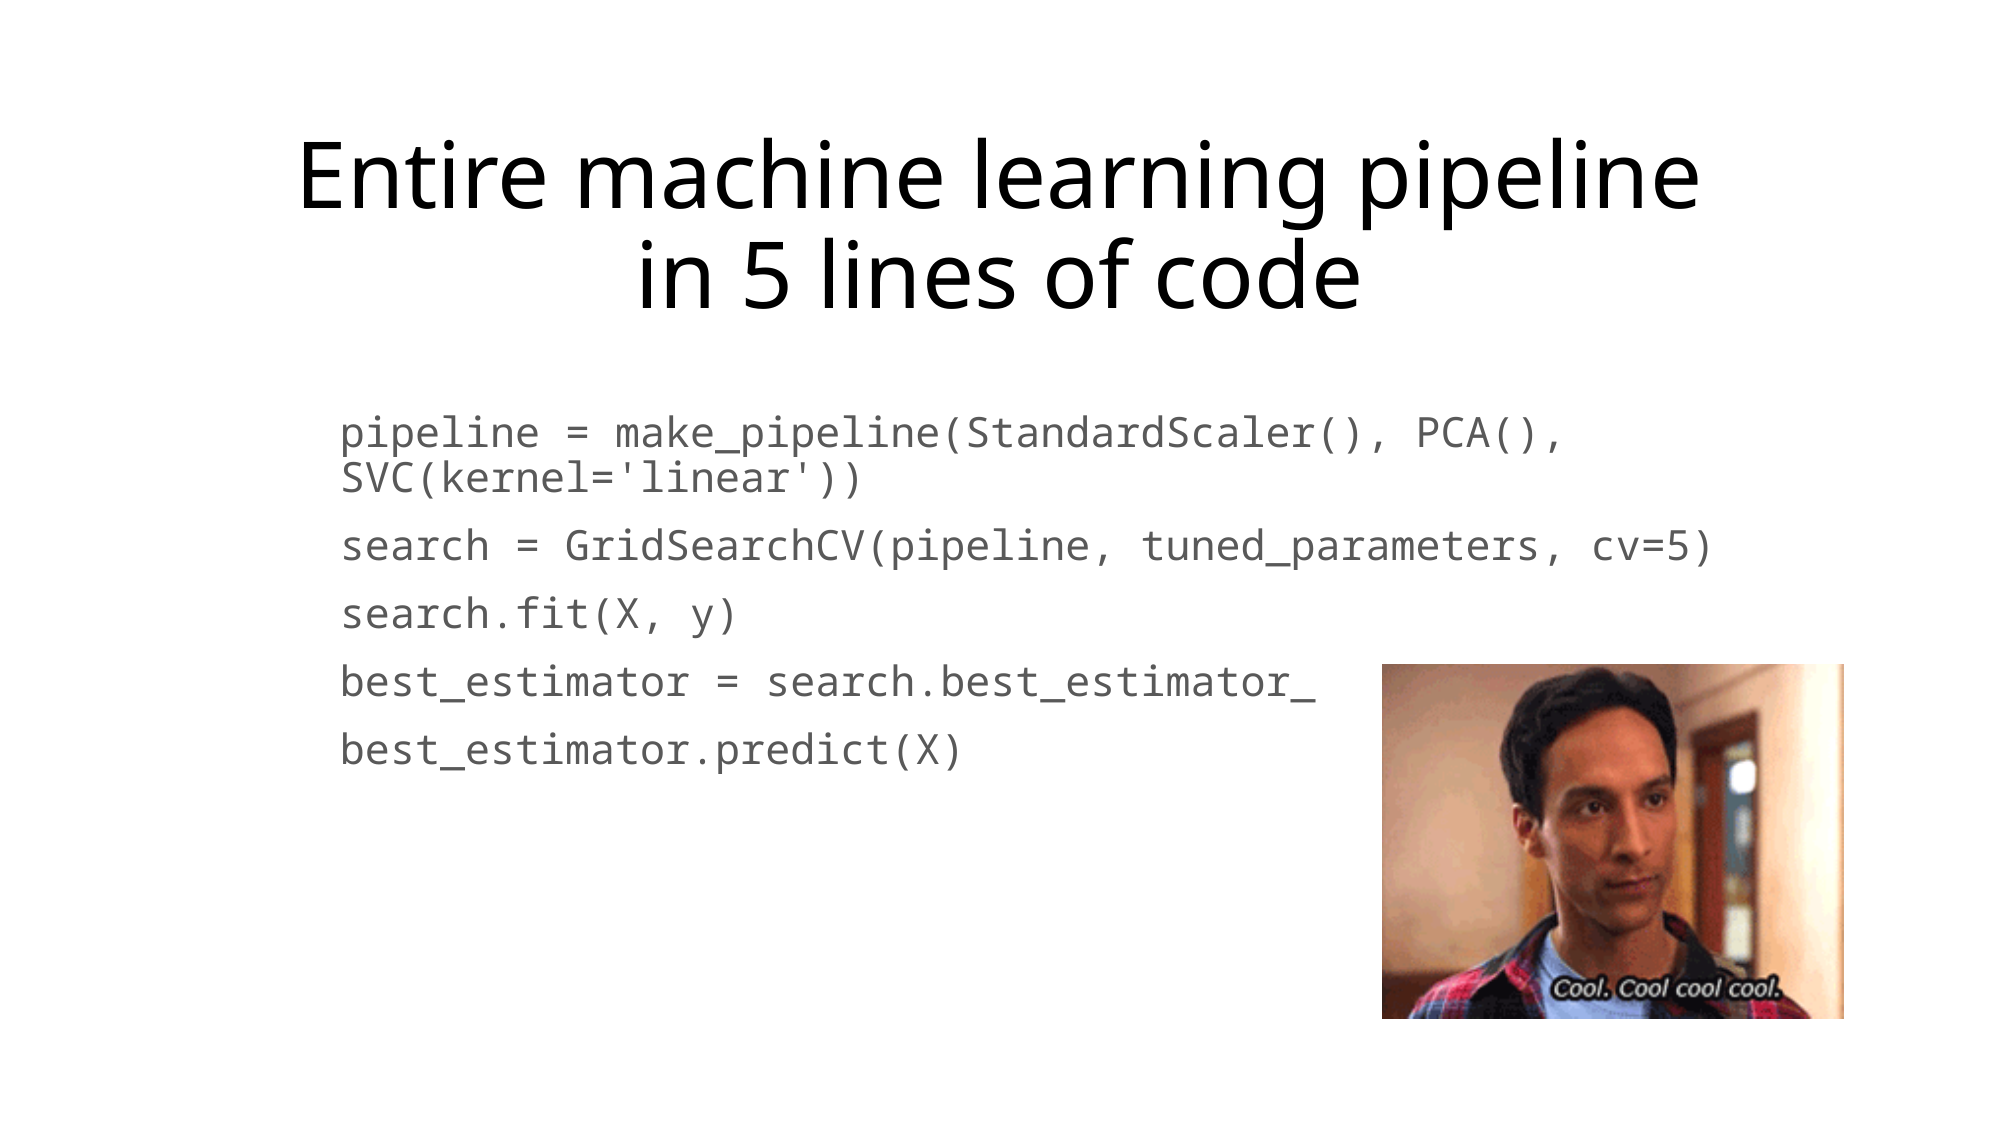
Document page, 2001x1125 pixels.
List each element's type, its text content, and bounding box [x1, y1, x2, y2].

subtitle pipeline = make_pipeline(StandardScaler(), PCA(), SVC(kernel='linear')) search = GridSearchCV(pipeline, tuned_parameters, cv=5) search.fit(X, y) best_estimator = search.best_estimator_ best_estimator.predict(X) [249, 403, 1955, 1125]
title Entire machine learning pipeline in 5 lines of code [249, 118, 1750, 337]
picture [1382, 664, 1844, 1020]
